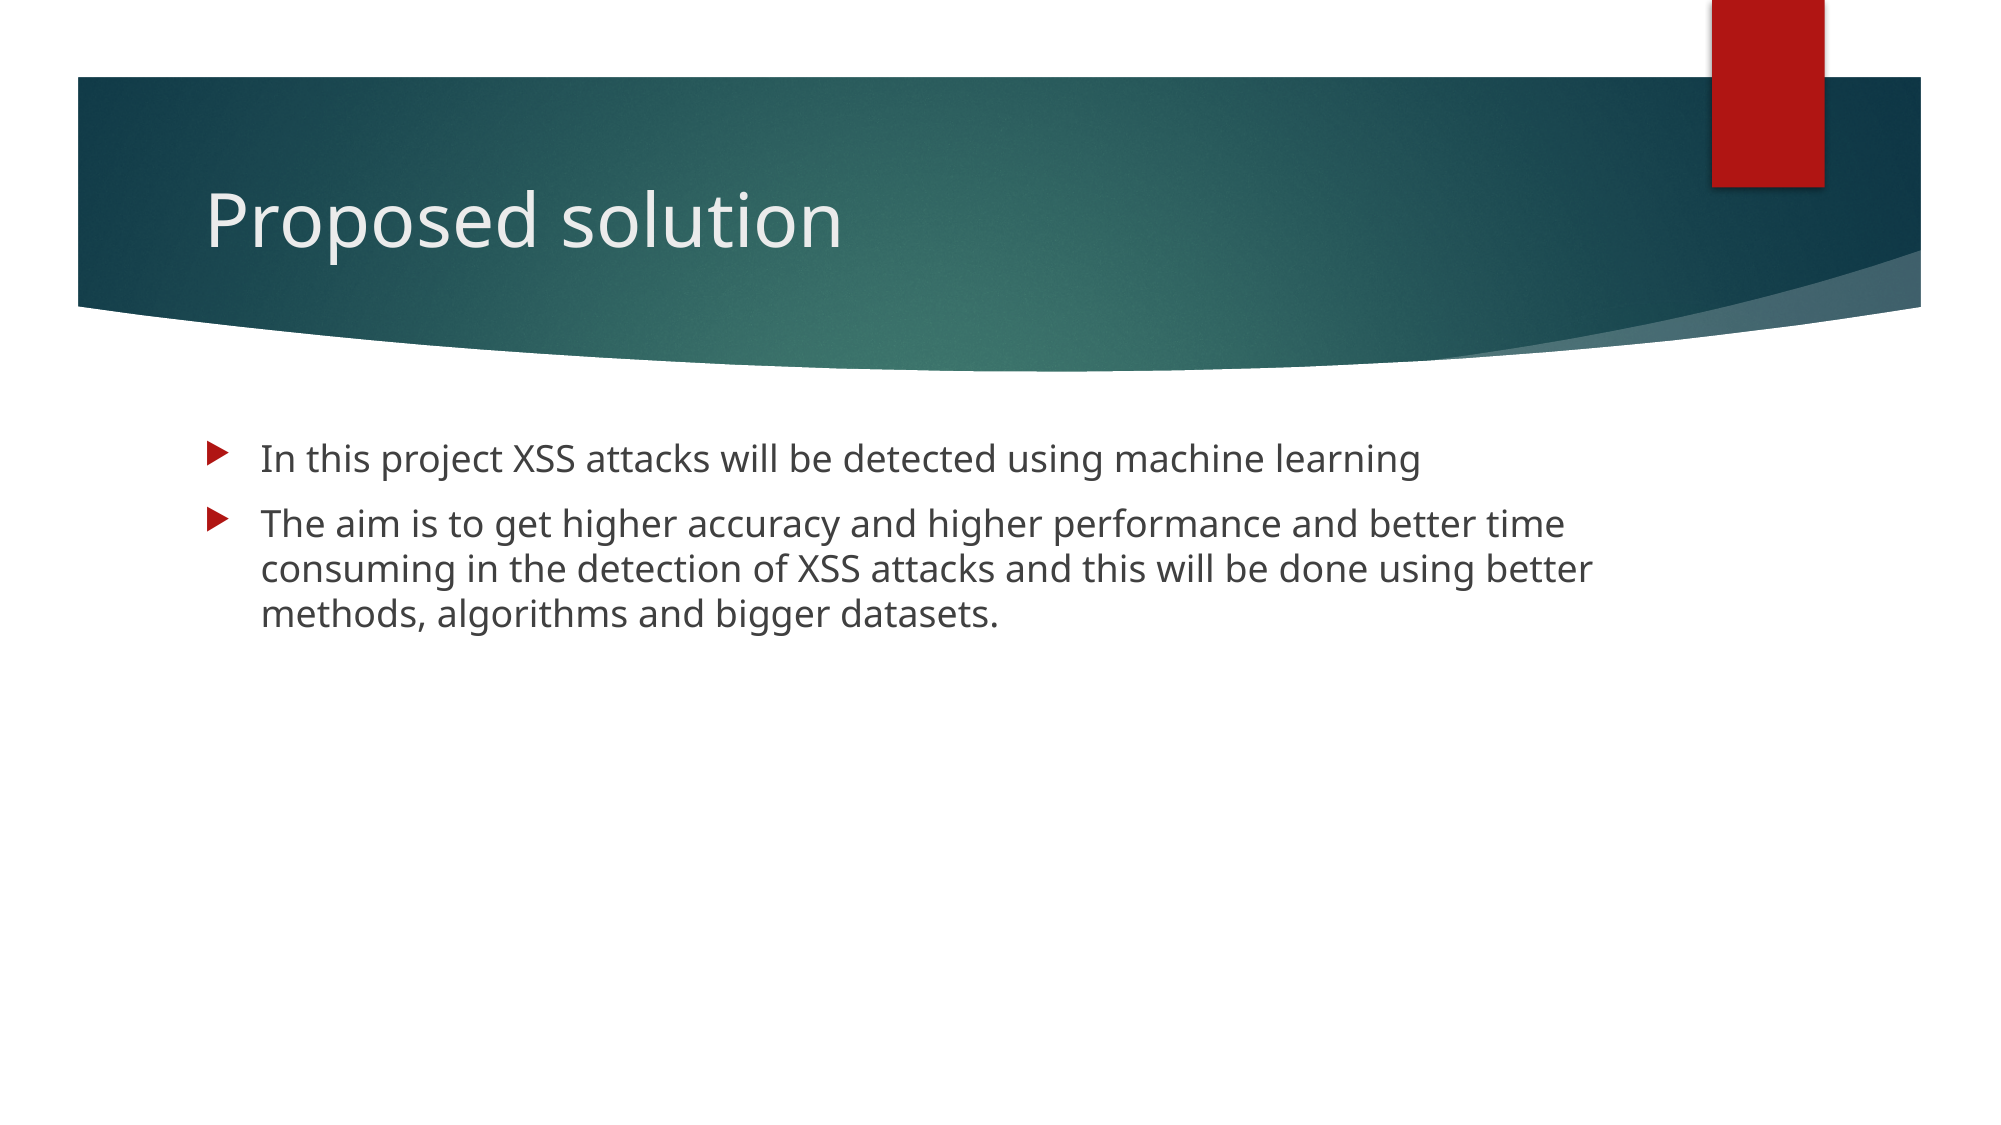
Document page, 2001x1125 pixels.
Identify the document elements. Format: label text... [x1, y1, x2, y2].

list In this project XSS attacks will be detected using machine learning The aim is to get higher accuracy and higher performance and better time consuming in the detection of XSS attacks and this will be done using better methods, algorithms and bigger datasets. [189, 427, 1638, 988]
title Proposed solution [189, 159, 1638, 276]
